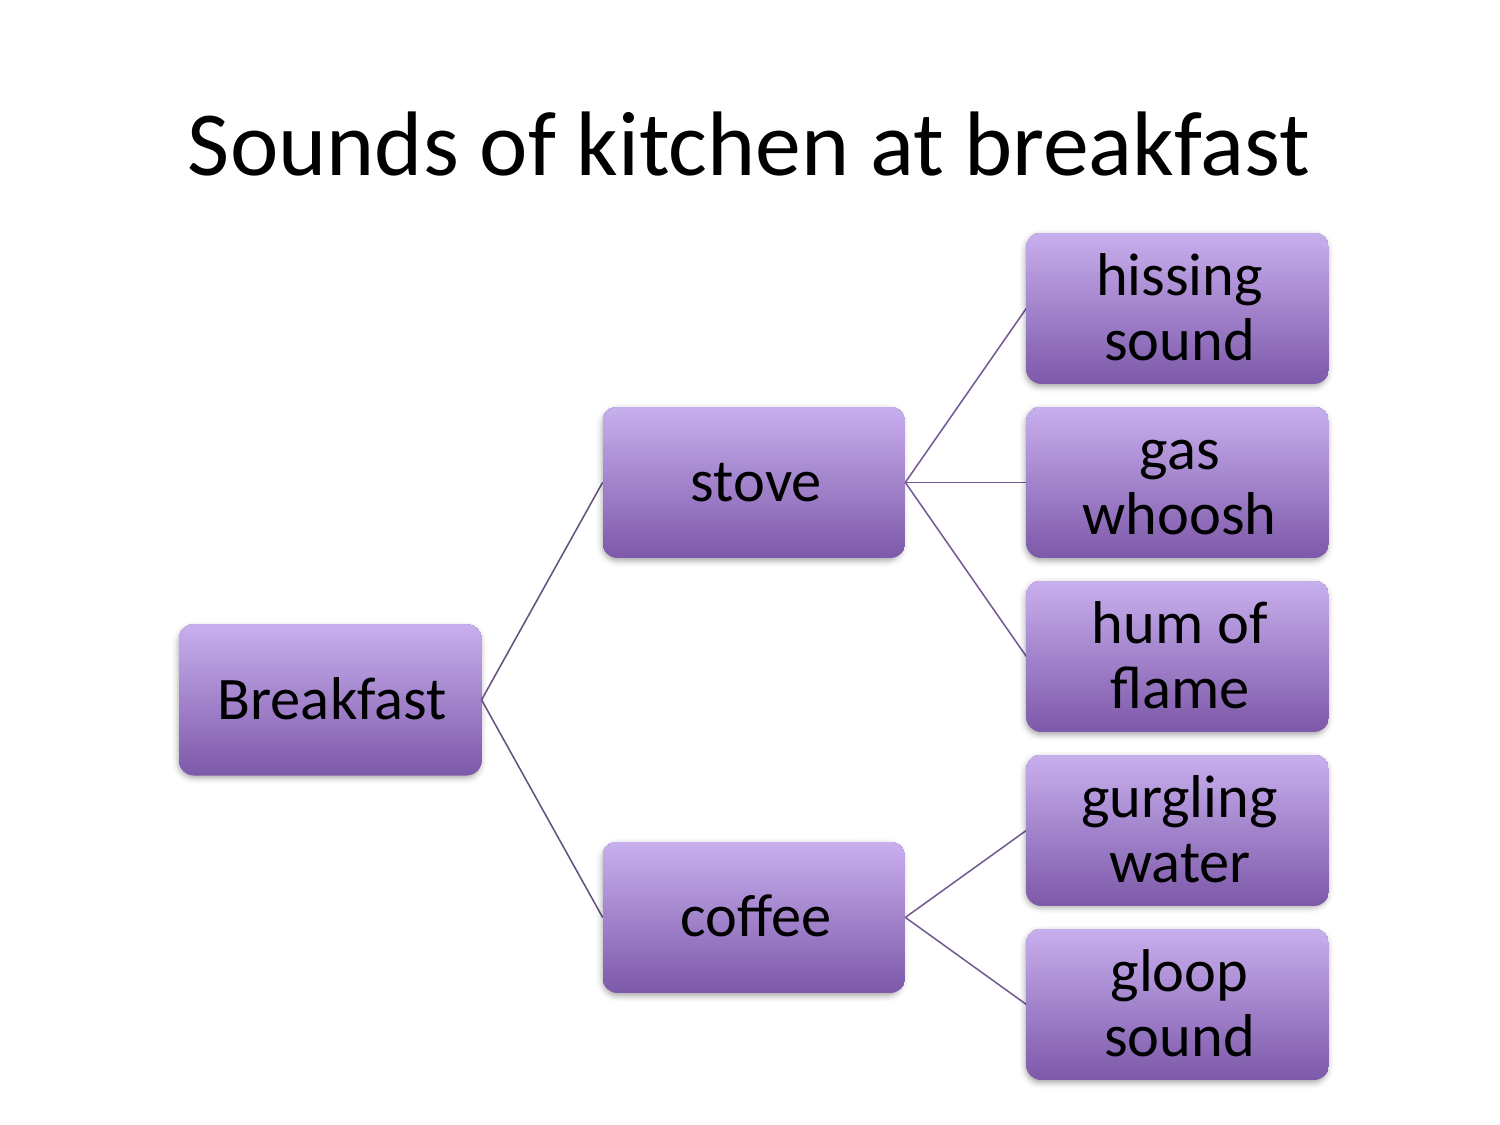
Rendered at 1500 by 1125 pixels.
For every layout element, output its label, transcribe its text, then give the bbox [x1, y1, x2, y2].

title Sounds of kitchen at breakfast [75, 45, 1425, 230]
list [42, 232, 1466, 1081]
